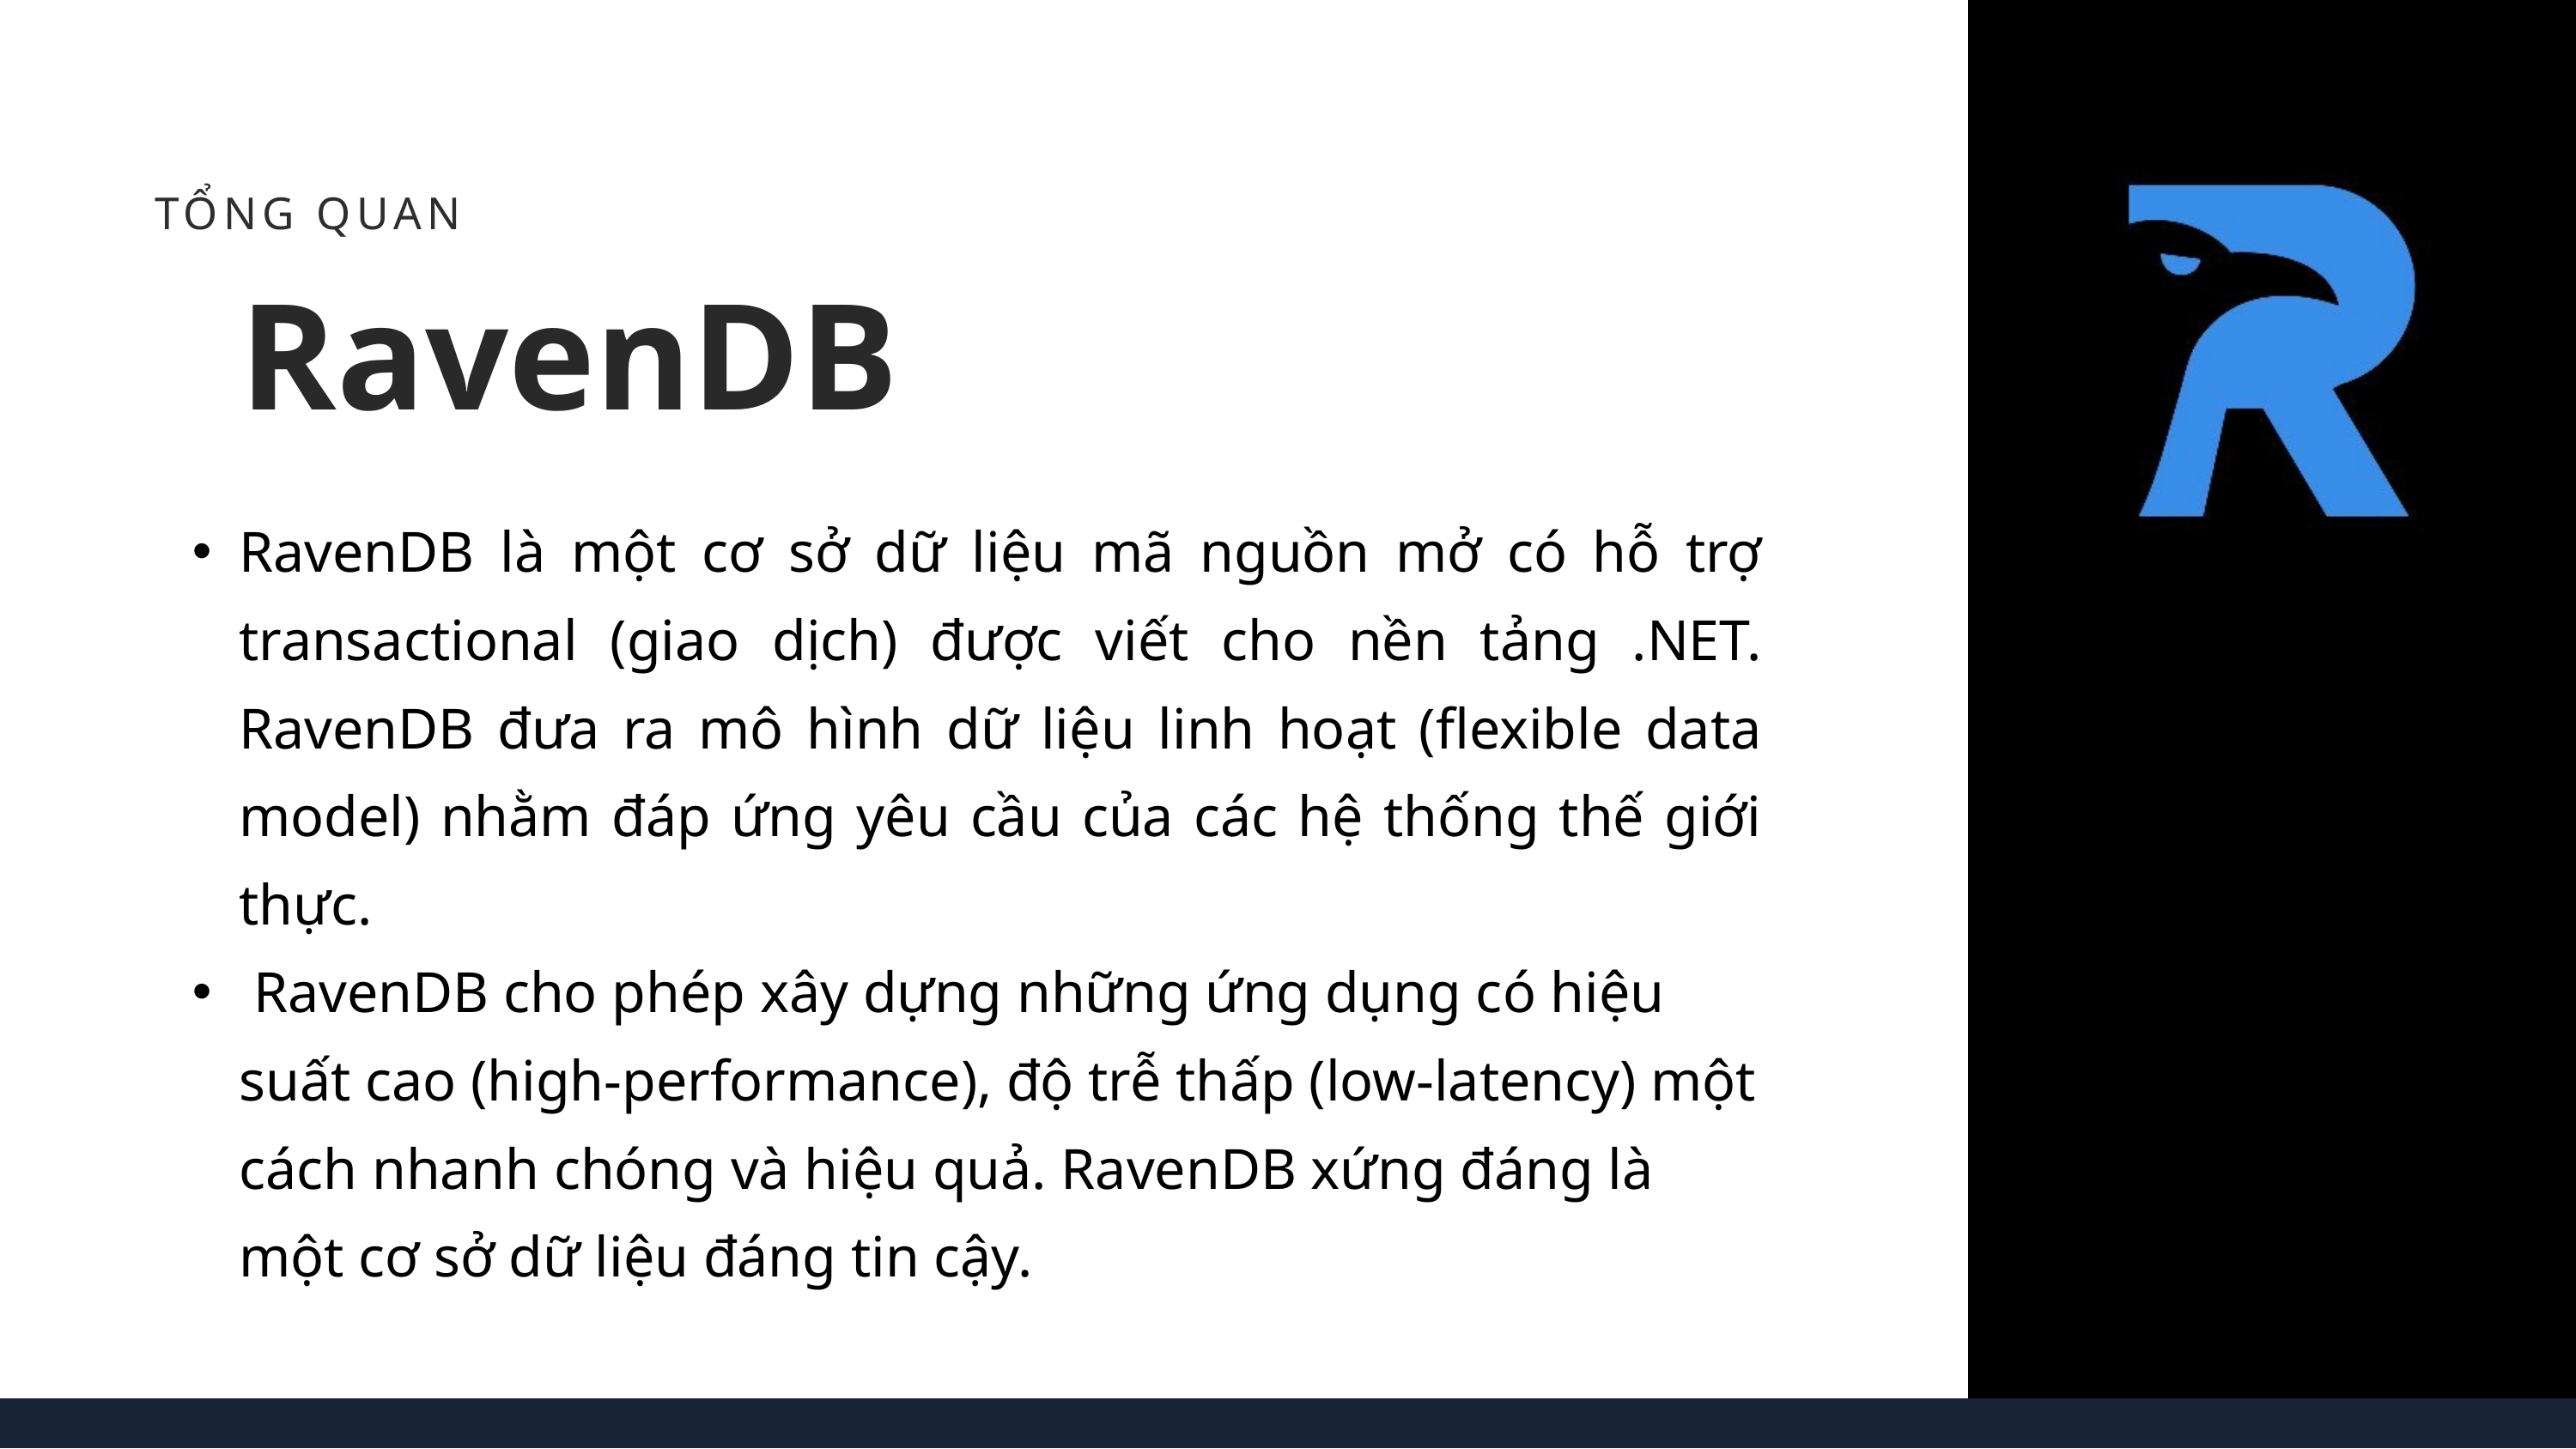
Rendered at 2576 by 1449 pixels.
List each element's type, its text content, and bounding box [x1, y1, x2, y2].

text_box TỔNG QUAN [155, 179, 682, 239]
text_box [1968, 0, 2576, 1397]
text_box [0, 1398, 2576, 1449]
text_box RavenDB là một cơ sở dữ liệu mã nguồn mở có hỗ trợ transactional (giao dịch) được viết cho nền tảng .NET. RavenDB đưa ra mô hình dữ liệu linh hoạt (flexible data model) nhằm đáp ứng yêu cầu của các hệ thống thế giới thực. RavenDB cho phép xây dựng những ứng dụng có hiệu suất cao (high-performance), độ trễ thấp (low-latency) một cách nhanh chóng và hiệu quả. RavenDB xứng đáng là một cơ sở dữ liệu đáng tin cậy. [144, 495, 1763, 1288]
text_box RavenDB [201, 268, 1288, 440]
